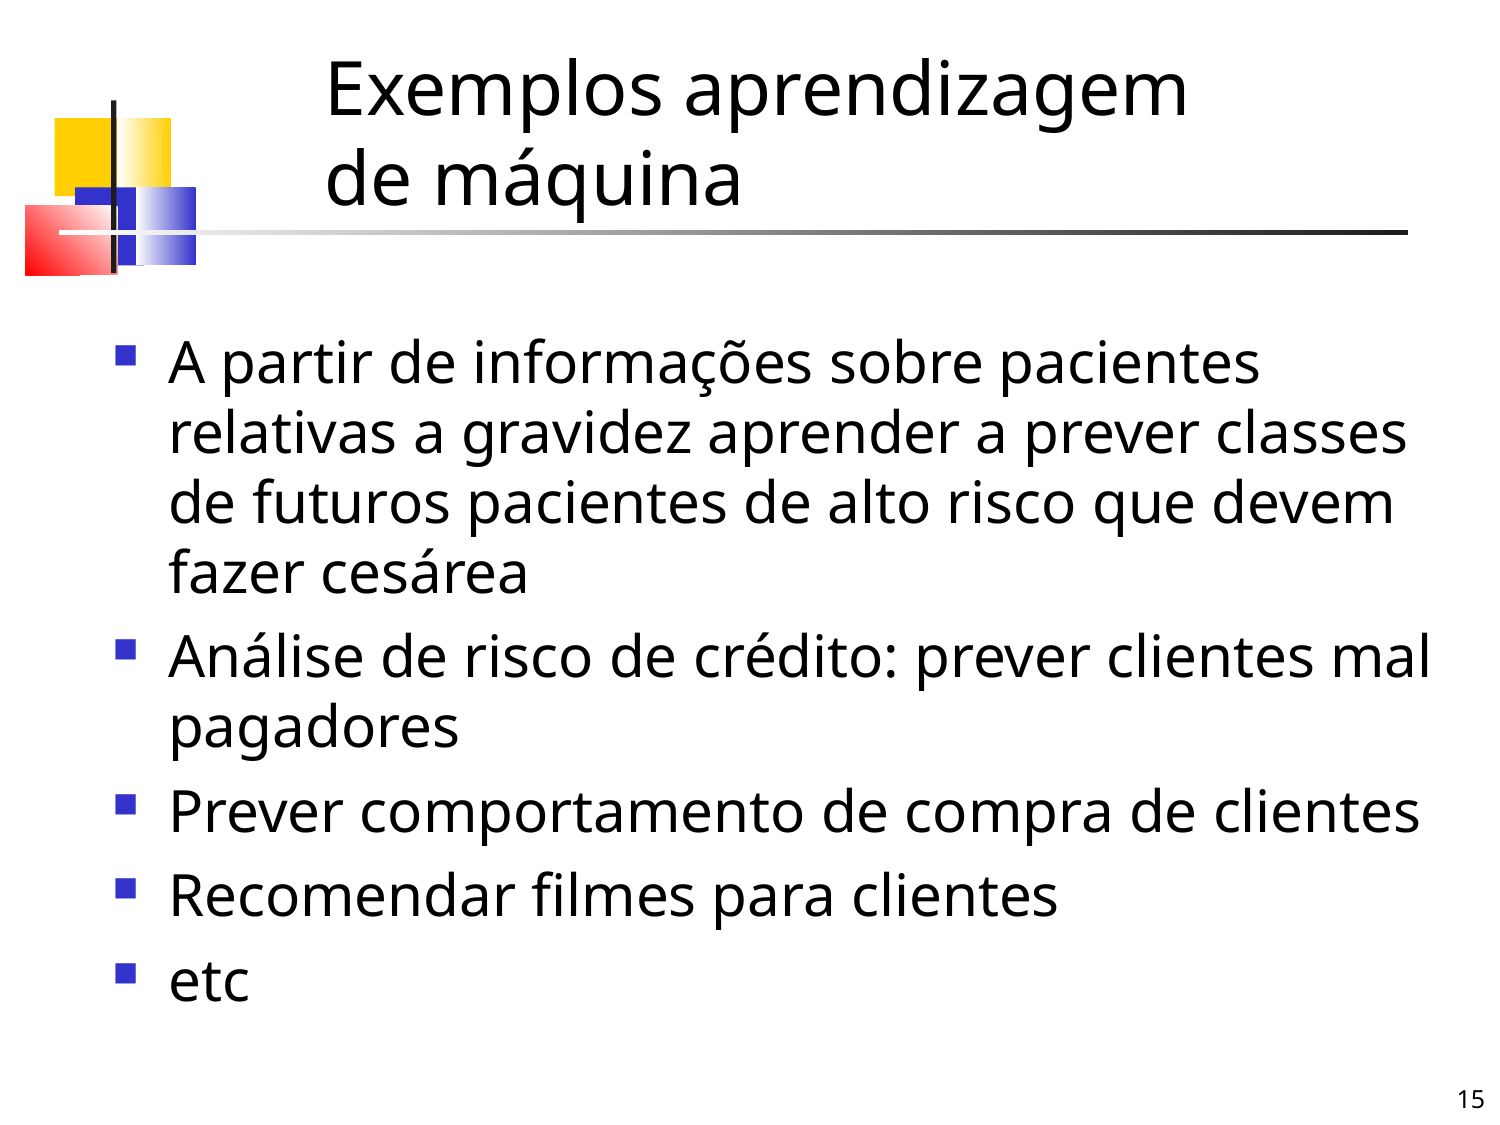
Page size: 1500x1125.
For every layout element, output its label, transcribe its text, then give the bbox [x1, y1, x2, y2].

title Exemplos aprendizagem de máquina [324, 77, 1500, 184]
list A partir de informações sobre pacientes relativas a gravidez aprender a prever classes de futuros pacientes de alto risco que devem fazer cesárea Análise de risco de crédito: prever clientes mal pagadores Prever comportamento de compra de clientes Recomendar filmes para clientes etc [112, 324, 1438, 1063]
